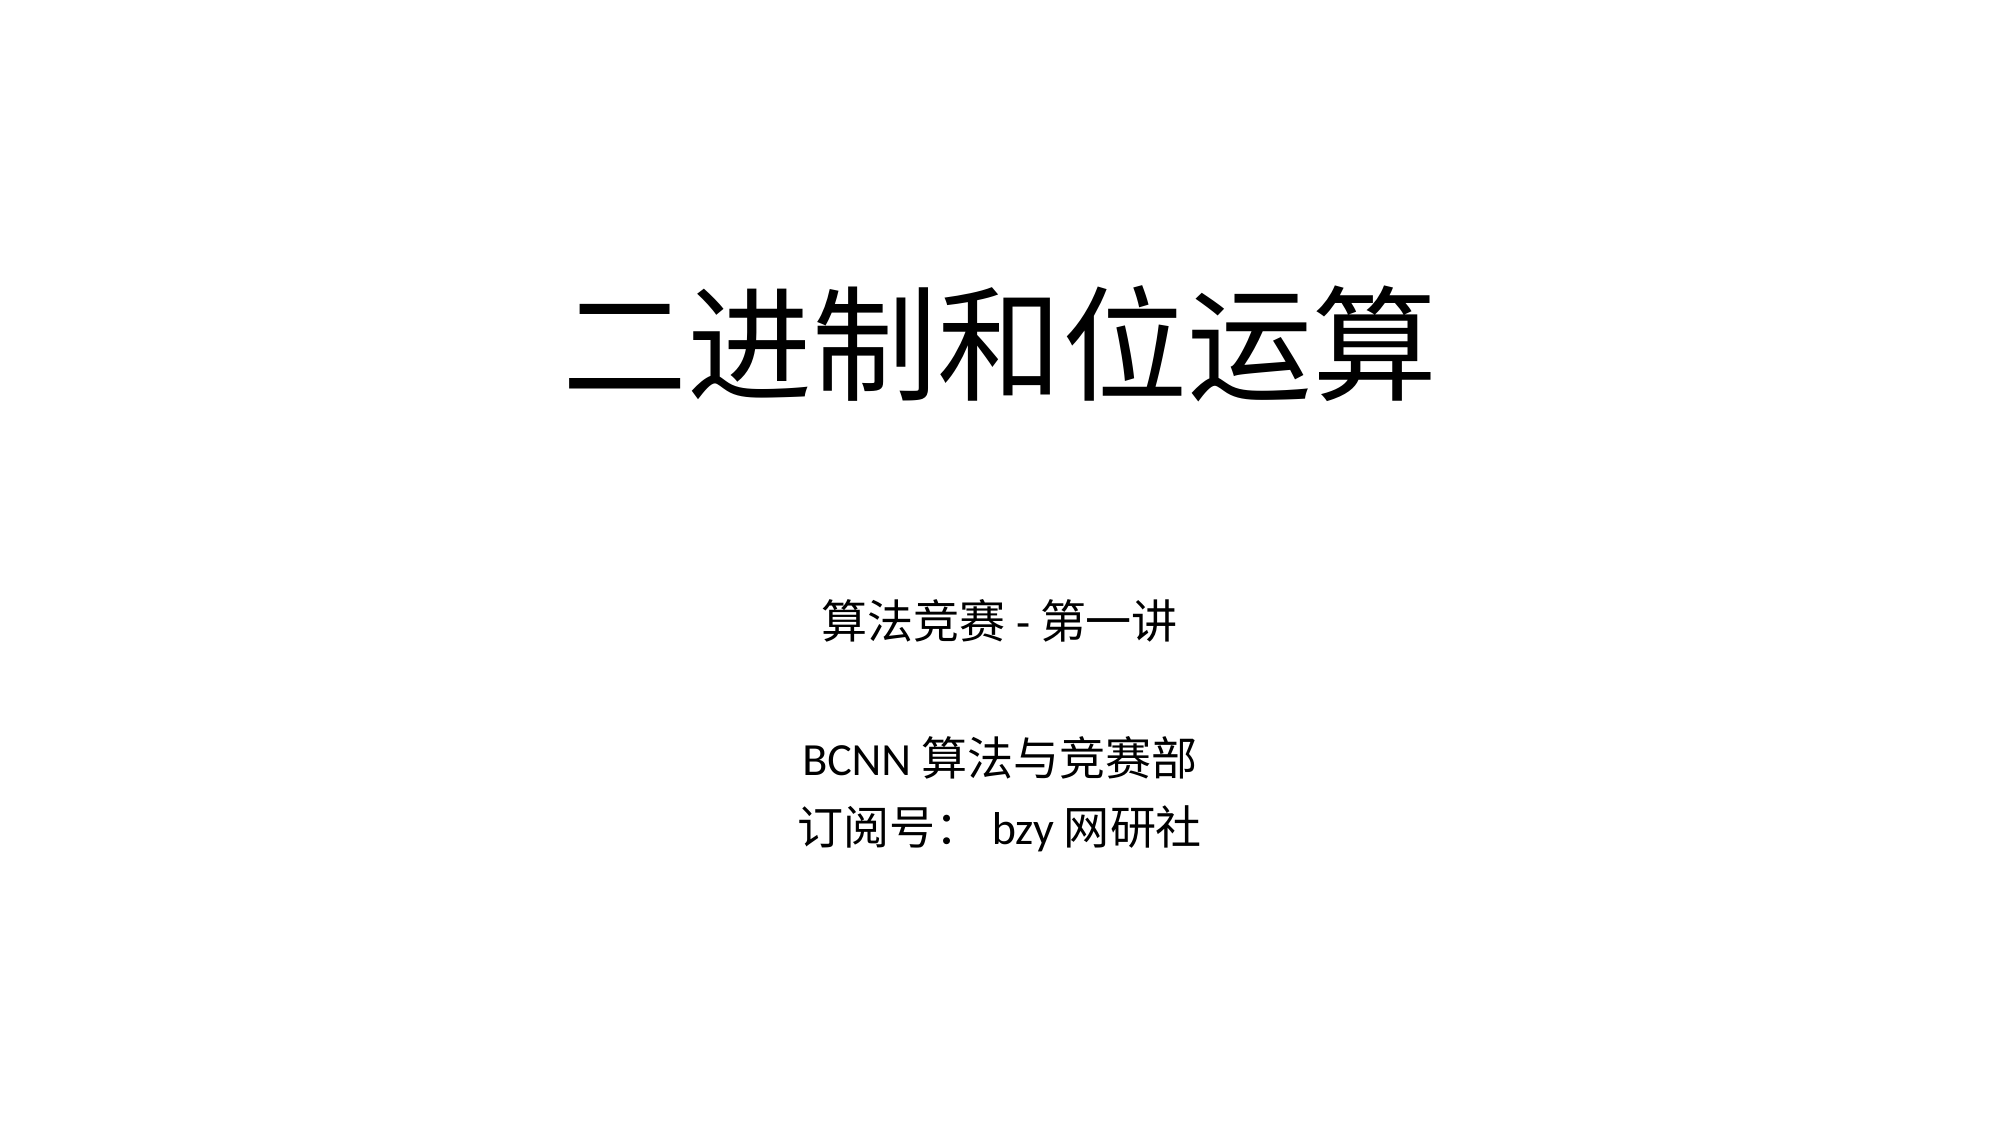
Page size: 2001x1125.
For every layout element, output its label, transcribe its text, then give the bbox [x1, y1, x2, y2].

subtitle 算法竞赛-第一讲 BCNN算法与竞赛部 订阅号：bzy网研社 [249, 590, 1750, 863]
title 二进制和位运算 [249, 184, 1750, 576]
